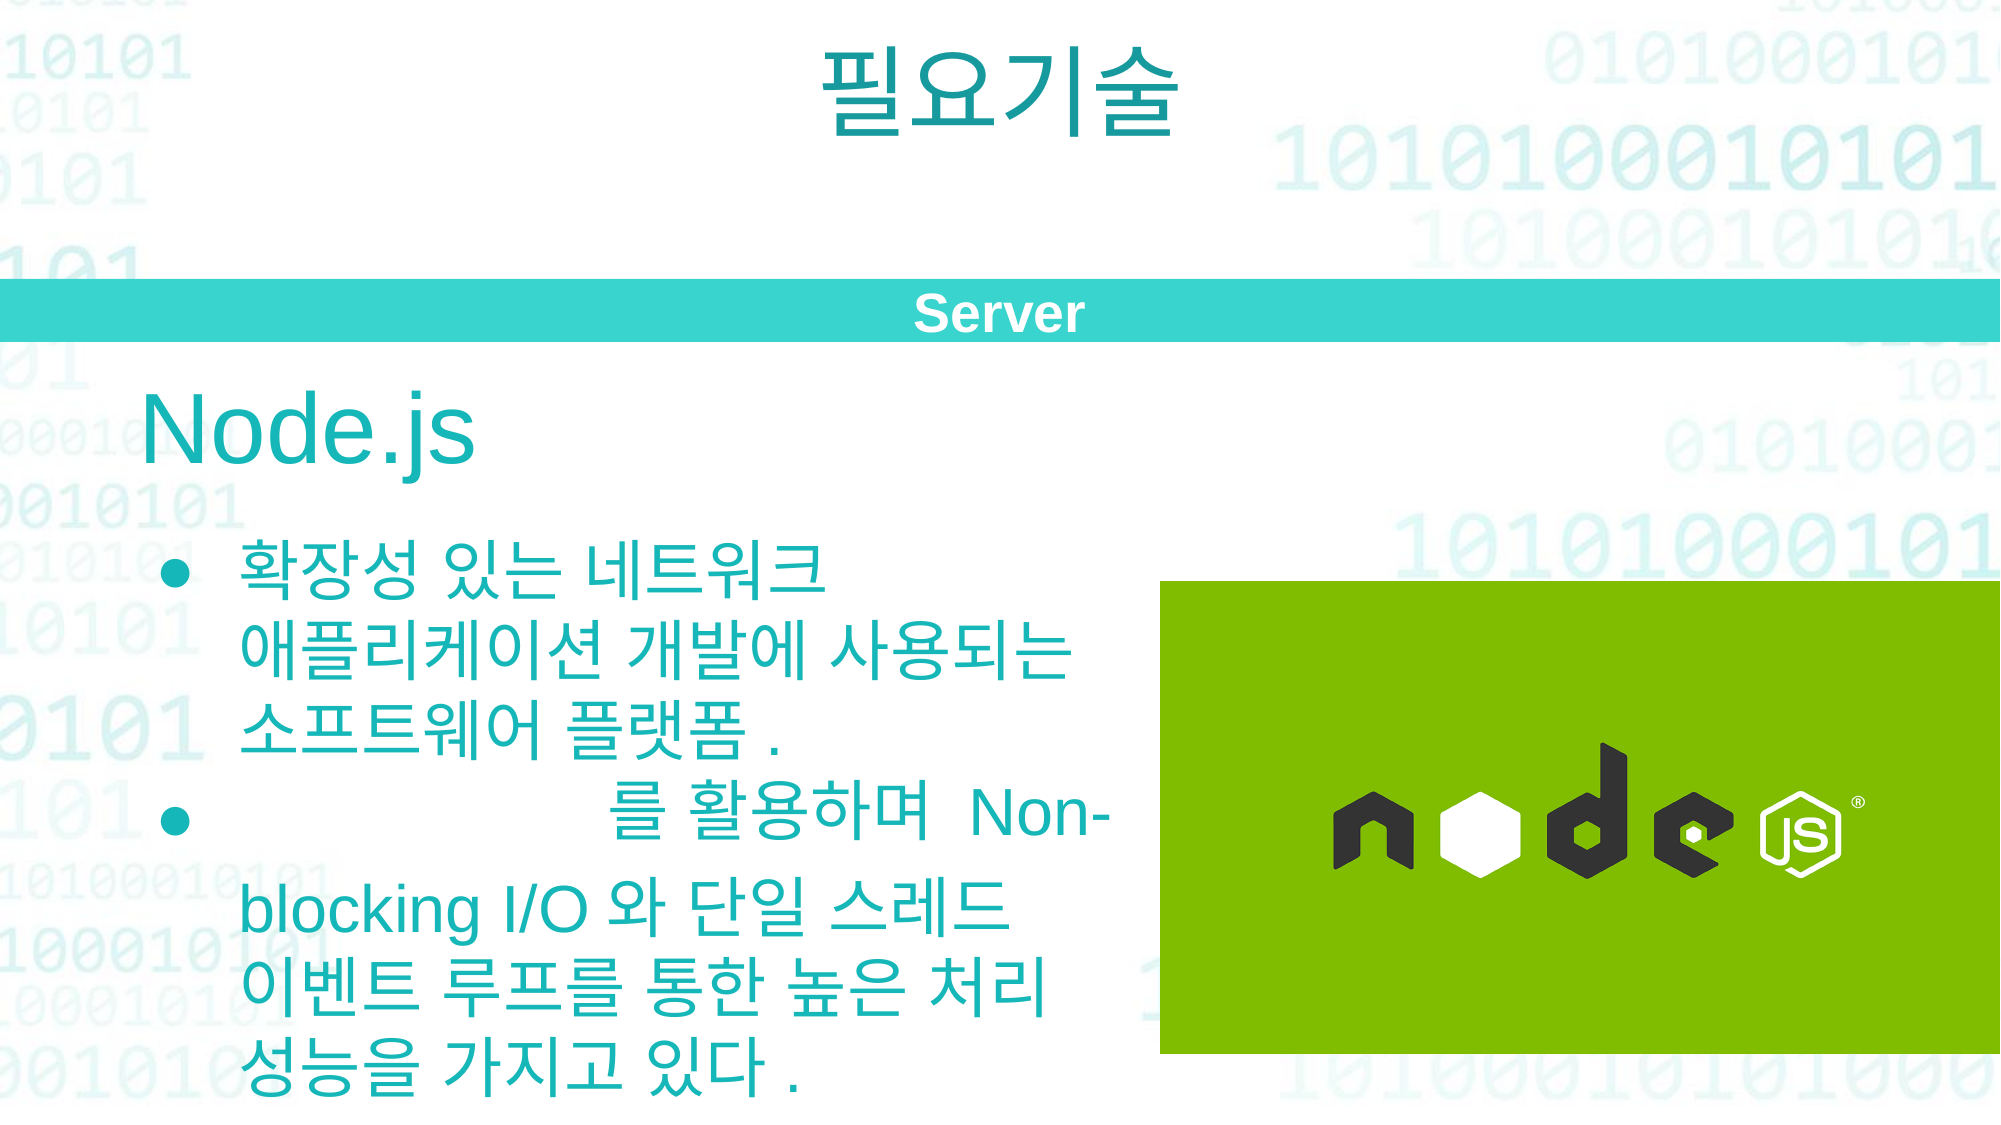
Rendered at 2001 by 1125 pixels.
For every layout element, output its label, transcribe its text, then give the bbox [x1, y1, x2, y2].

text_box 확장성 있는 네트워크 애플리케이션 개발에 사용되는 소프트웨어 플랫폼. 자바스크립트를 활용하며 Non-blocking I/O와 단일 스레드 이벤트 루프를 통한 높은 처리 성능을 가지고 있다. [118, 590, 1154, 1045]
list Node.js [118, 341, 1846, 506]
list 필요기술 [0, 26, 2000, 153]
list Server [0, 278, 2000, 342]
picture [0, 0, 2001, 1125]
